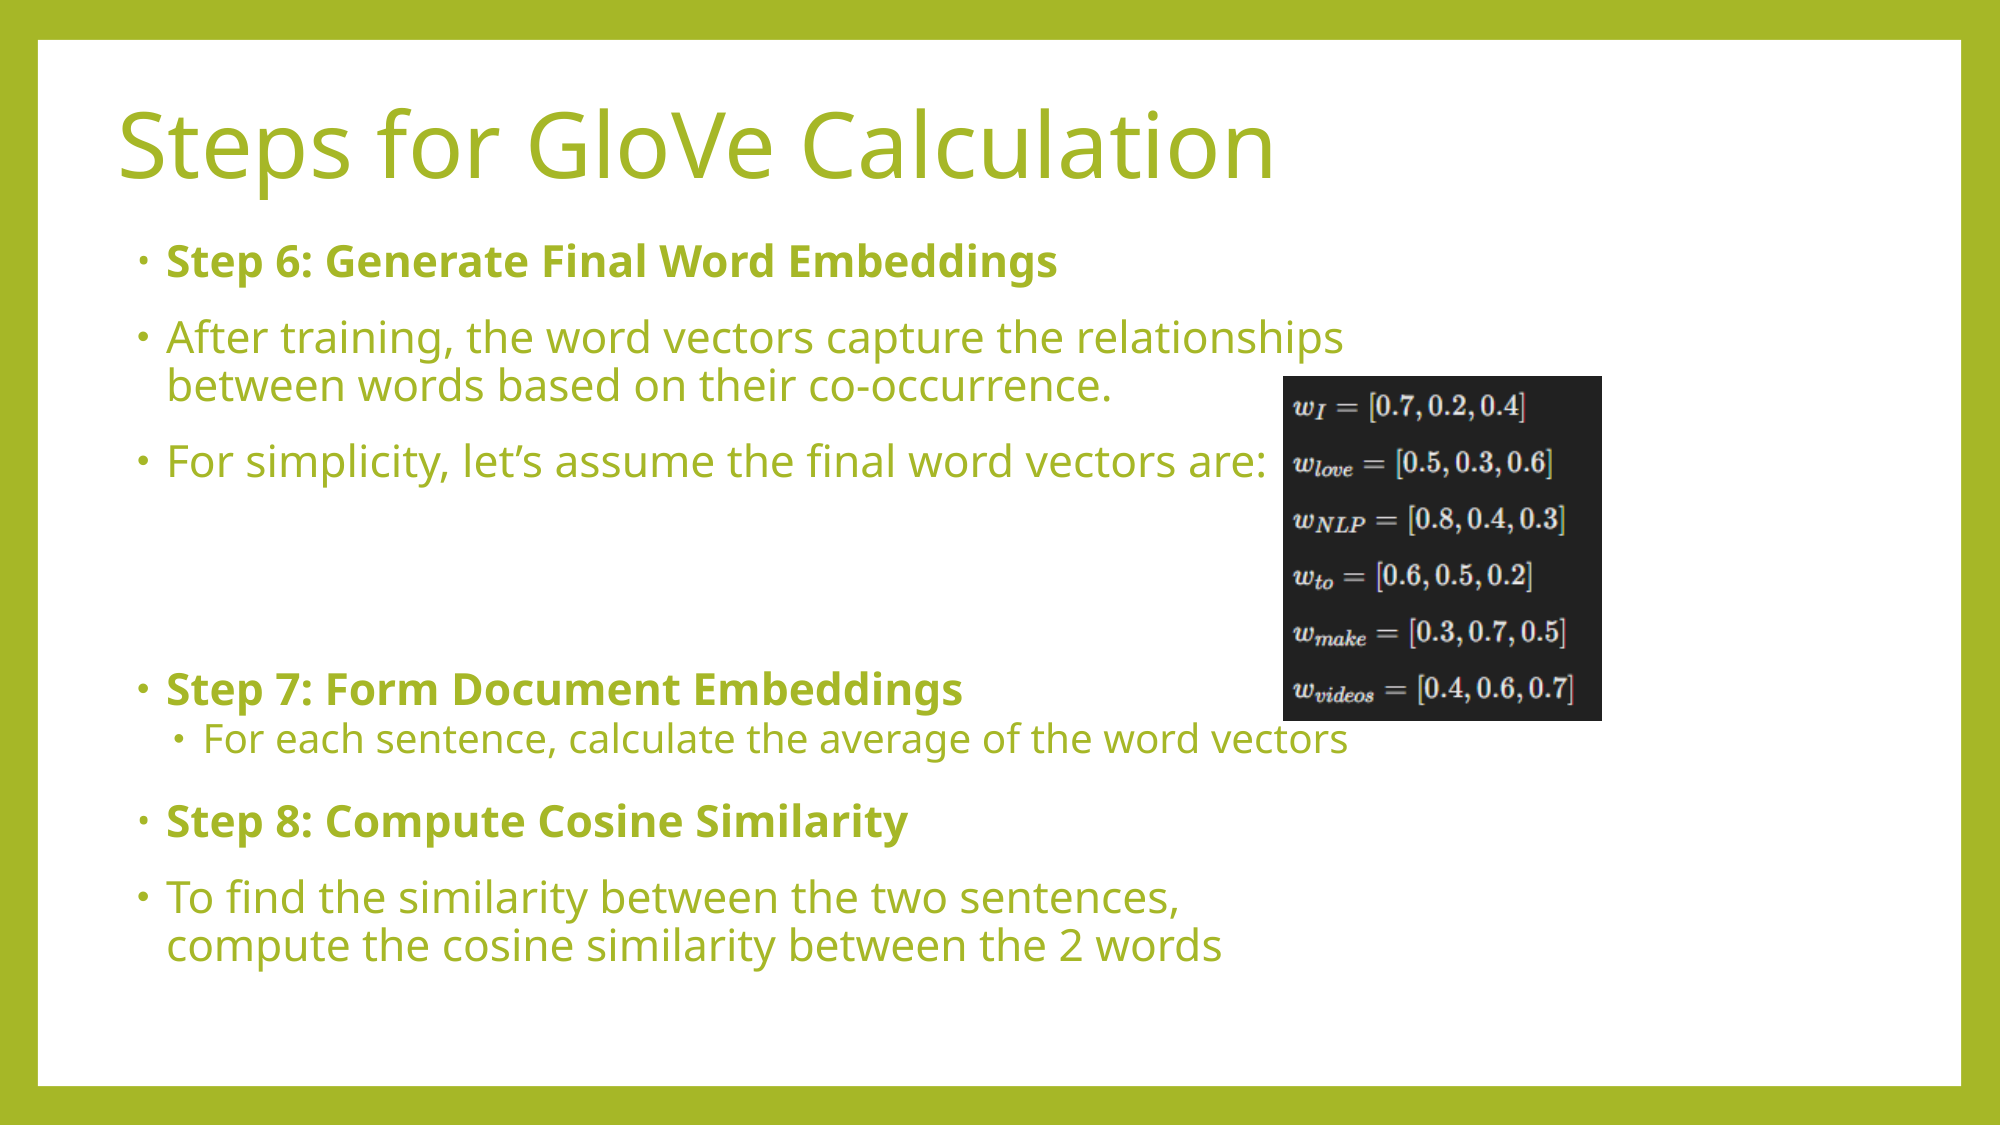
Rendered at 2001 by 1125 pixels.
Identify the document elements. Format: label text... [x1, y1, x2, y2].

picture [1282, 376, 1603, 721]
title Steps for GloVe Calculation [102, 86, 1723, 213]
list Step 6: Generate Final Word Embeddings After training, the word vectors capture the relationships between words based on their co-occurrence. For simplicity, let’s assume the final word vectors are: Step 7: Form Document Embeddings For each sentence, calculate the average of the word vectors Step 8: Compute Cosine Similarity To find the similarity between the two sentences, compute the cosine similarity between the 2 words [114, 231, 1375, 1050]
